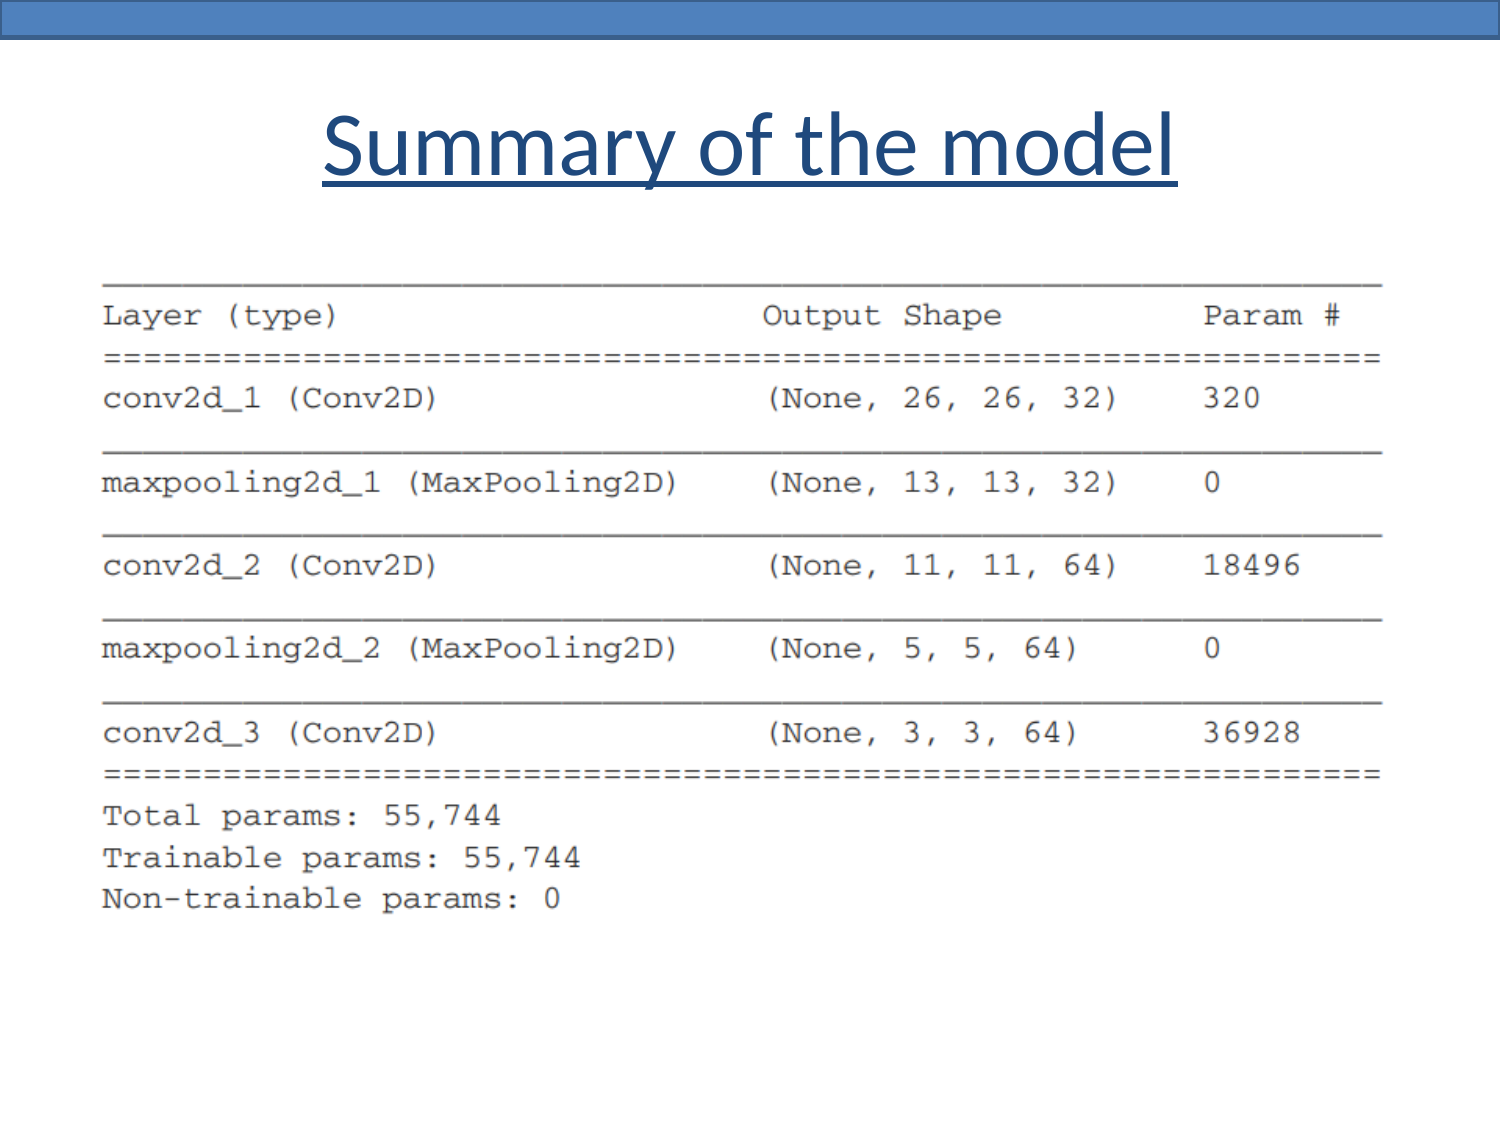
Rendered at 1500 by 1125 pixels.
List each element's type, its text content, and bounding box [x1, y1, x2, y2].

title Summary of the model [75, 45, 1425, 233]
picture [74, 274, 1426, 938]
